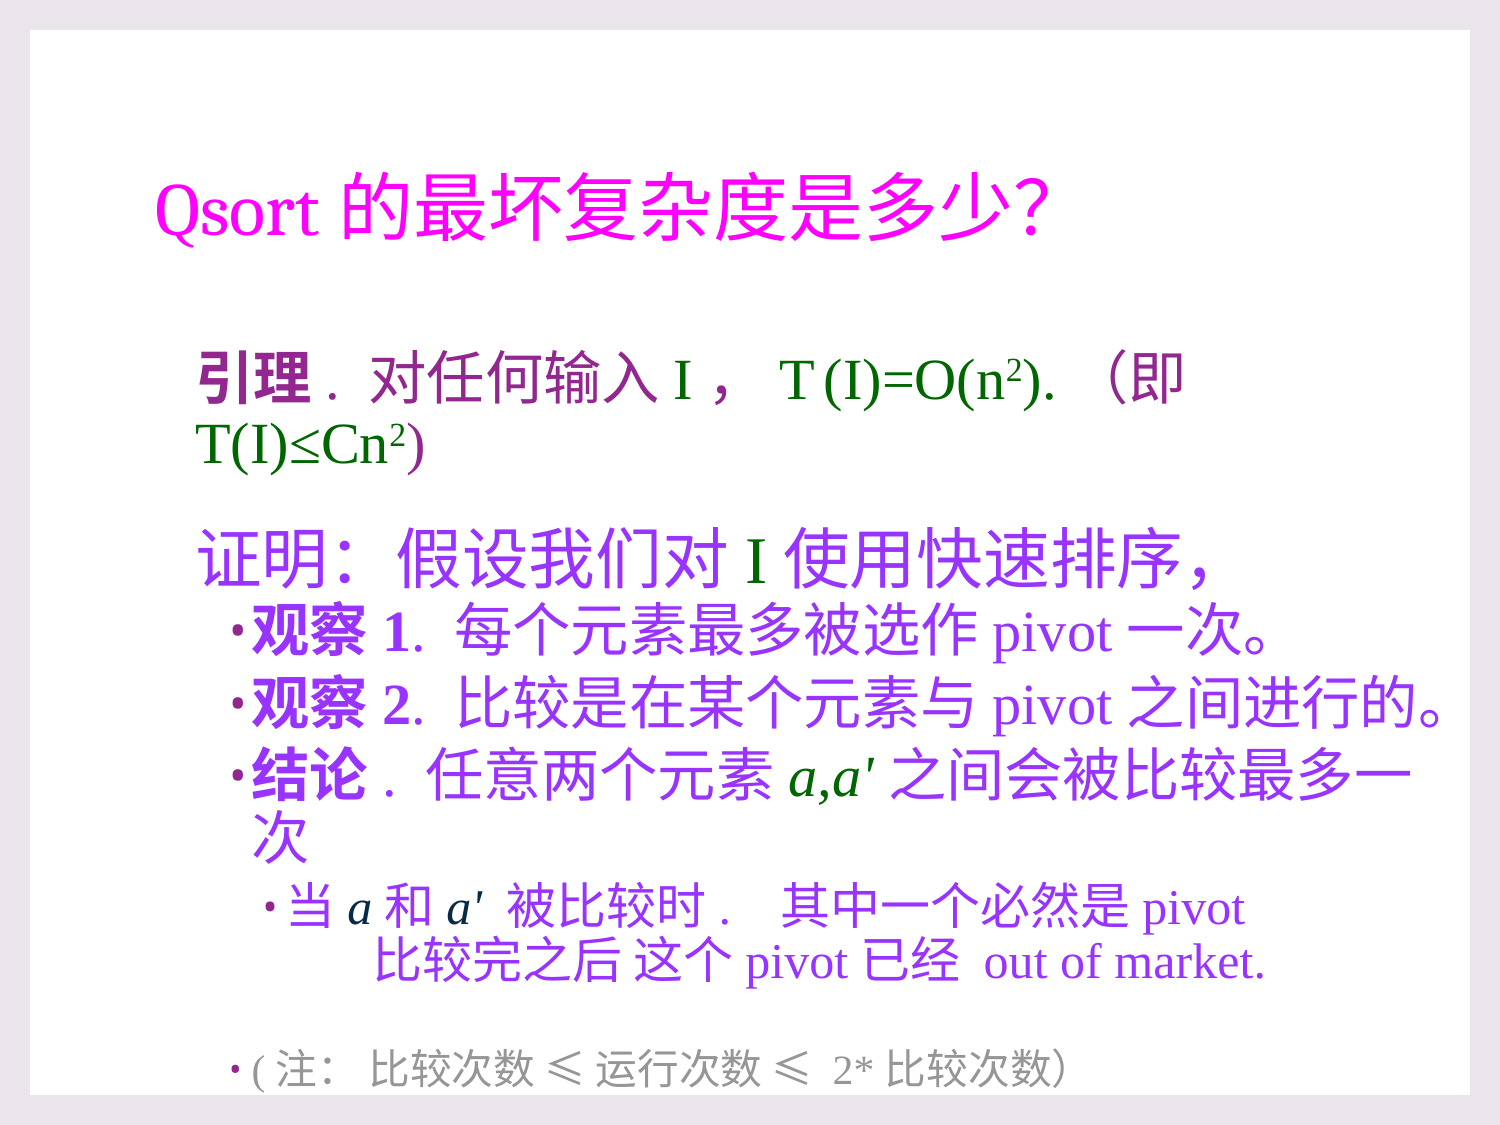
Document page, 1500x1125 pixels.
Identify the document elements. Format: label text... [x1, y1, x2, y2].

list 引理. 对任何输入I，T (I)=O(n2).（即T(I)≤Cn2) 证明：假设我们对I使用快速排序， 观察1. 每个元素最多被选作pivot一次。 观察2. 比较是在某个元素与pivot之间进行的。 结论. 任意两个元素a,a'之间会被比较最多一次 当a和a' 被比较时. 其中一个必然是pivot 比较完之后 这个pivot已经 out of market. (注： 比较次数 ≤ 运行次数 ≤ 2*比较次数） [180, 334, 1443, 1061]
title Qsort的最坏复杂度是多少？ [140, 99, 1356, 323]
